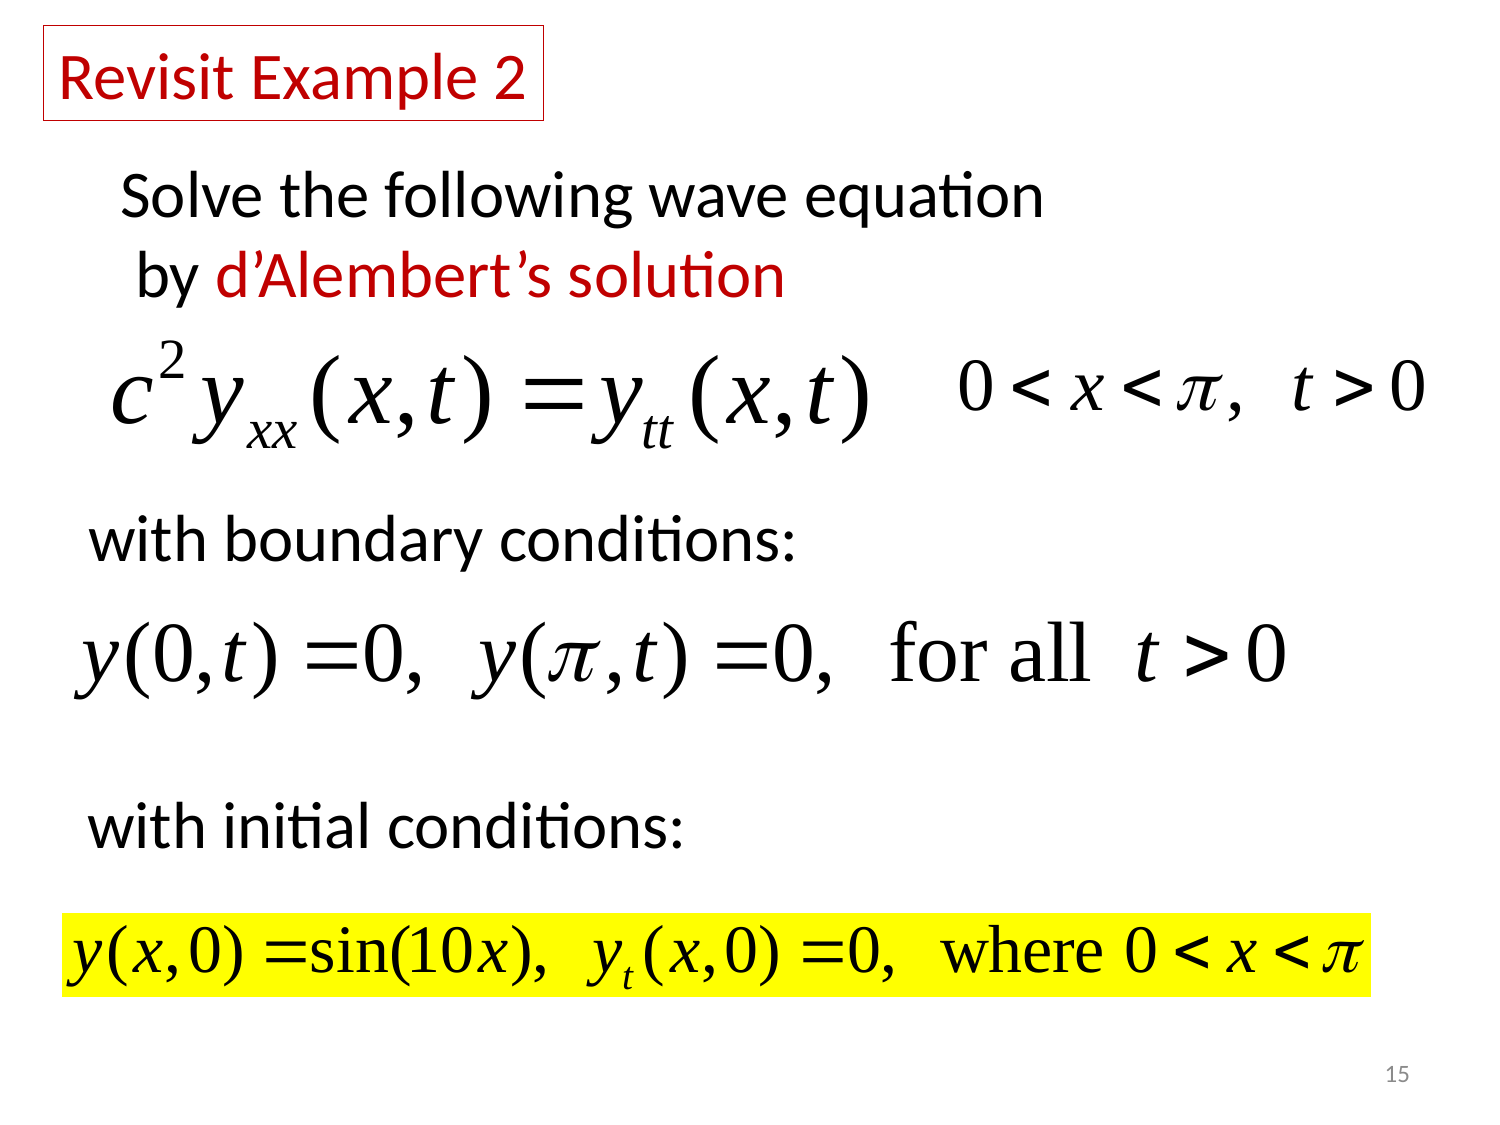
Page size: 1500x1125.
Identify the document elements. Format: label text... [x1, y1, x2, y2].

slide_number 15 [1074, 1042, 1425, 1103]
text_box Solve the following wave equation by d’Alembert’s solution [105, 143, 1062, 319]
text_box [67, 612, 1294, 709]
text_box Revisit Example 2 [43, 25, 544, 121]
text_box with boundary conditions: [73, 487, 814, 583]
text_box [62, 912, 1372, 997]
text_box with initial conditions: [72, 774, 702, 870]
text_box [953, 349, 1430, 432]
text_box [104, 324, 879, 459]
